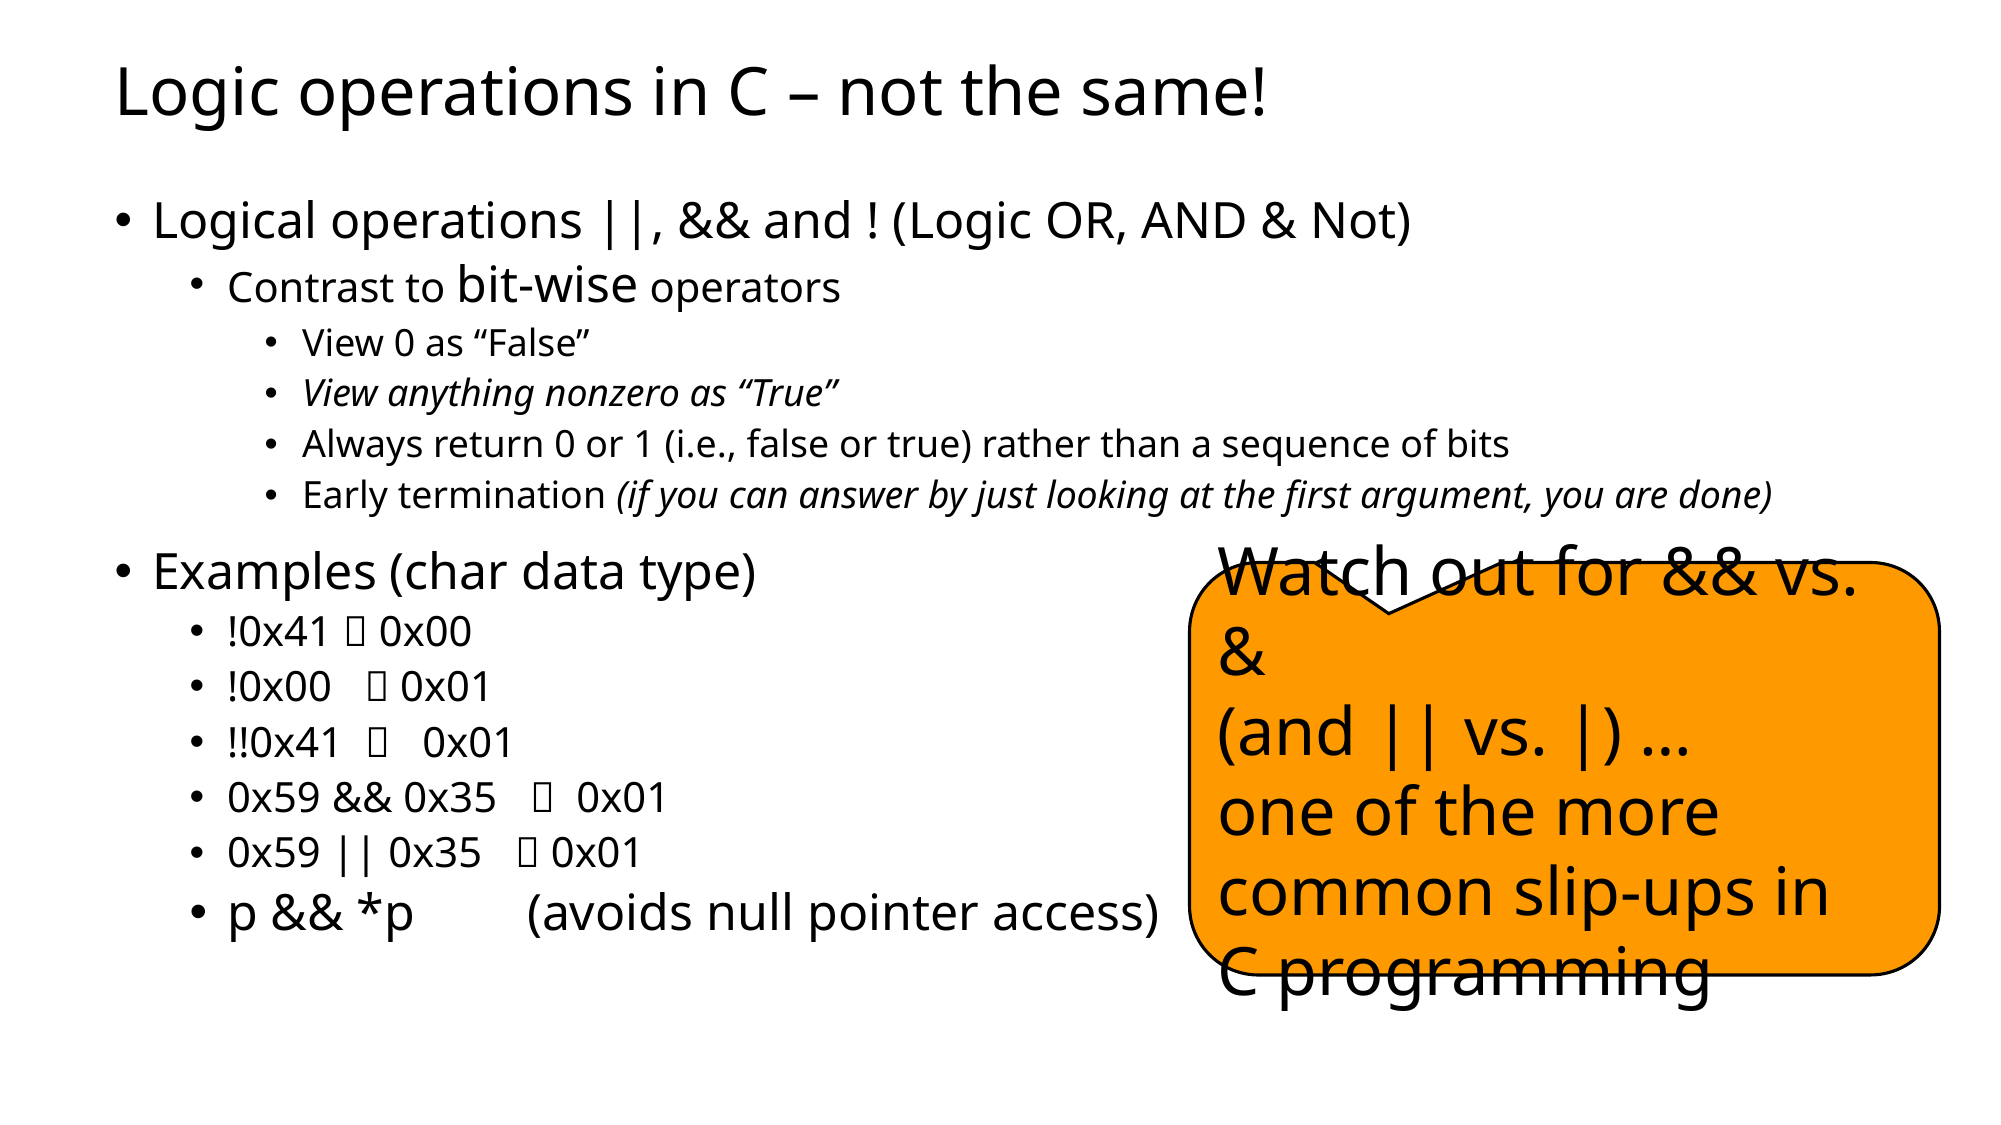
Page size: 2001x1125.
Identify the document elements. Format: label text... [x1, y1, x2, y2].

title Logic operations in C – not the same! [99, 37, 1900, 150]
list Logical operations ||, && and ! (Logic OR, AND & Not) Contrast to bit-wise operators View 0 as “False” View anything nonzero as “True” Always return 0 or 1 (i.e., false or true) rather than a sequence of bits Early termination (if you can answer by just looking at the first argument, you are done) Examples (char data type) !0x41  0x00 !0x00  0x01 !!0x41  0x01 0x59 && 0x35  0x01 0x59 || 0x35  0x01 p && *p (avoids null pointer access) [99, 187, 1900, 1013]
text_box Watch out for && vs. & (and || vs. |) … one of the more common slip-ups in C programming [1189, 562, 1940, 976]
